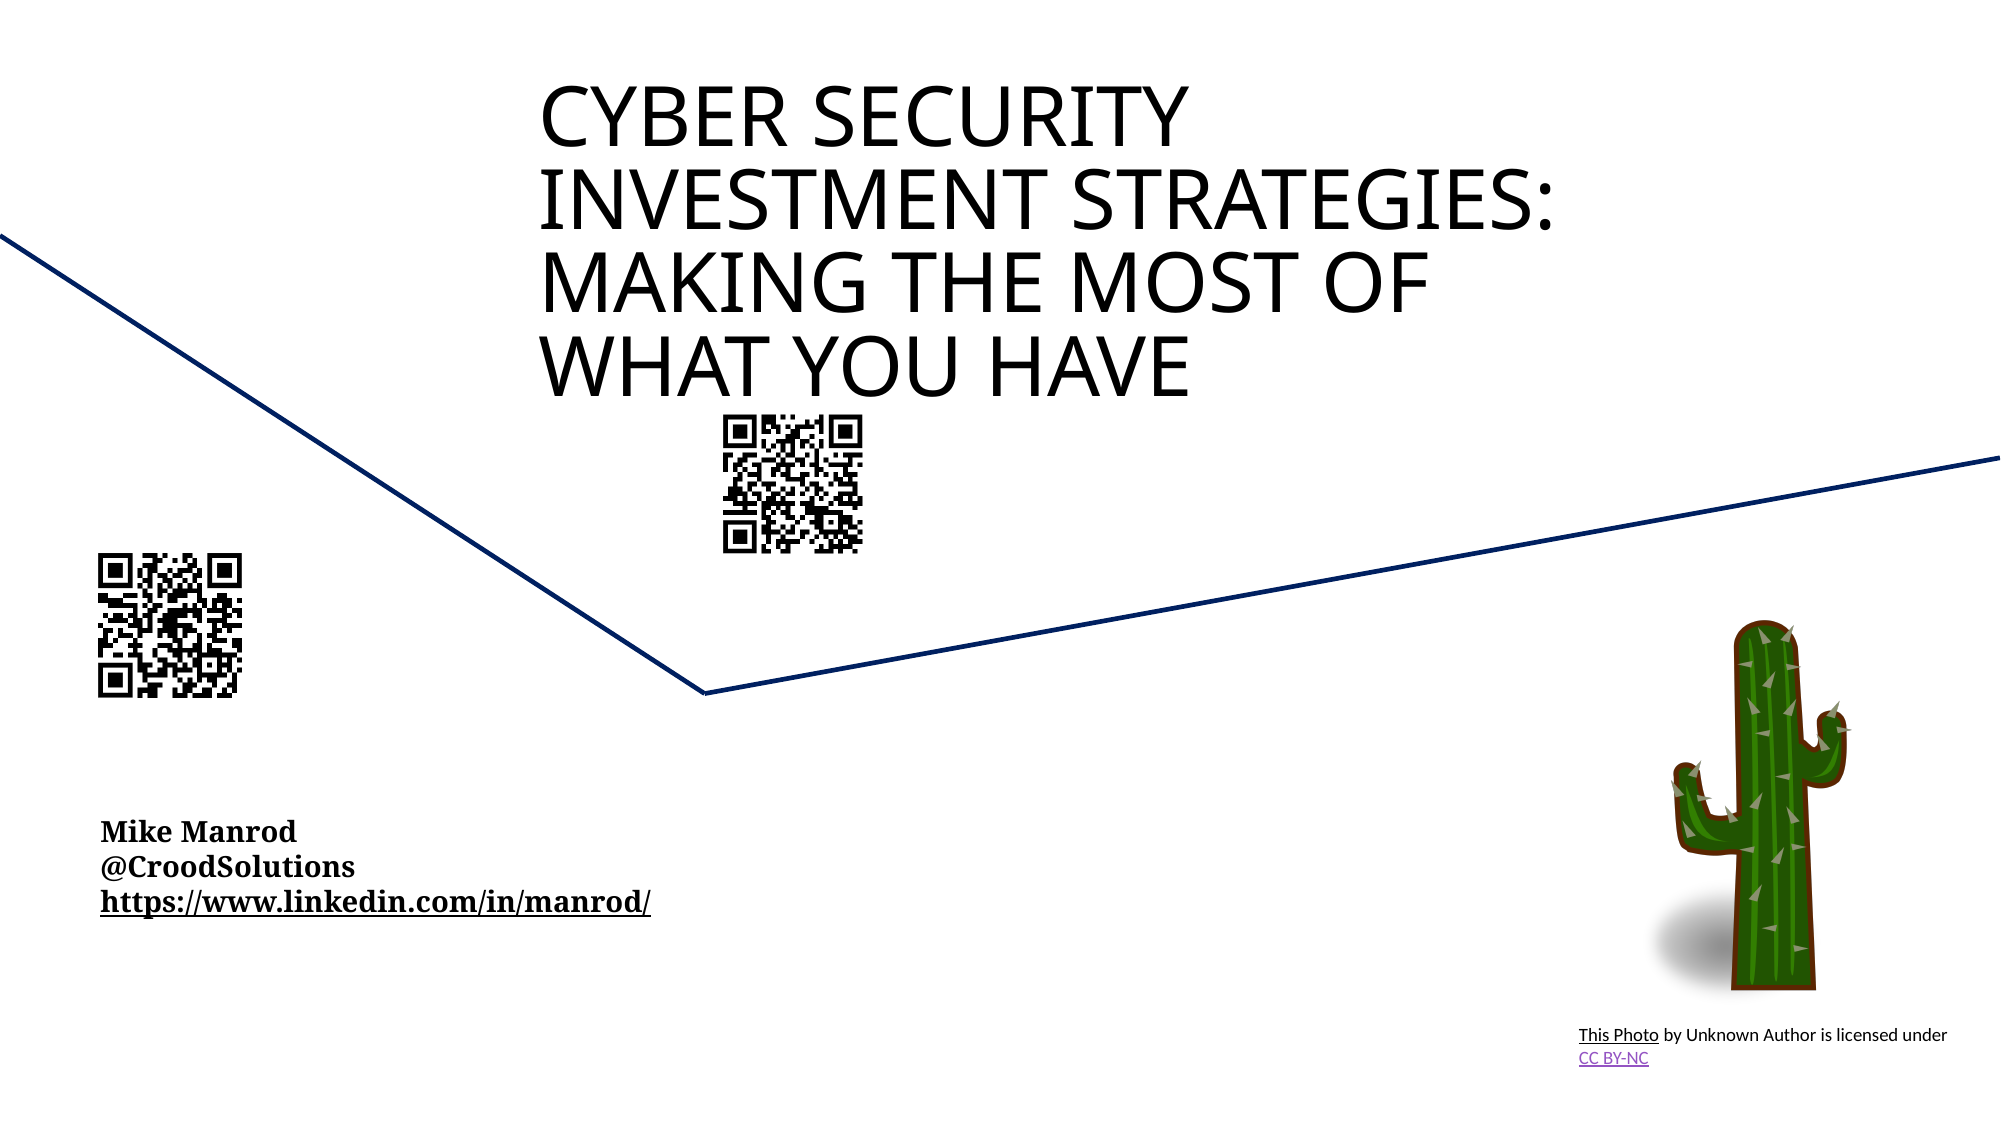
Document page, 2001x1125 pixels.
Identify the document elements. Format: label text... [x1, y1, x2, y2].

picture [711, 402, 868, 563]
text_box This Photo by Unknown Author is licensed under CC BY-NC [1564, 1016, 1981, 1076]
picture [80, 540, 261, 712]
picture [1564, 598, 1981, 1016]
text_box Mike Manrod @CroodSolutions https://www.linkedin.com/in/manrod/ [80, 788, 1498, 1028]
list Cyber Security Investment Strategies: Making the Most of What you Have [523, 71, 1600, 283]
